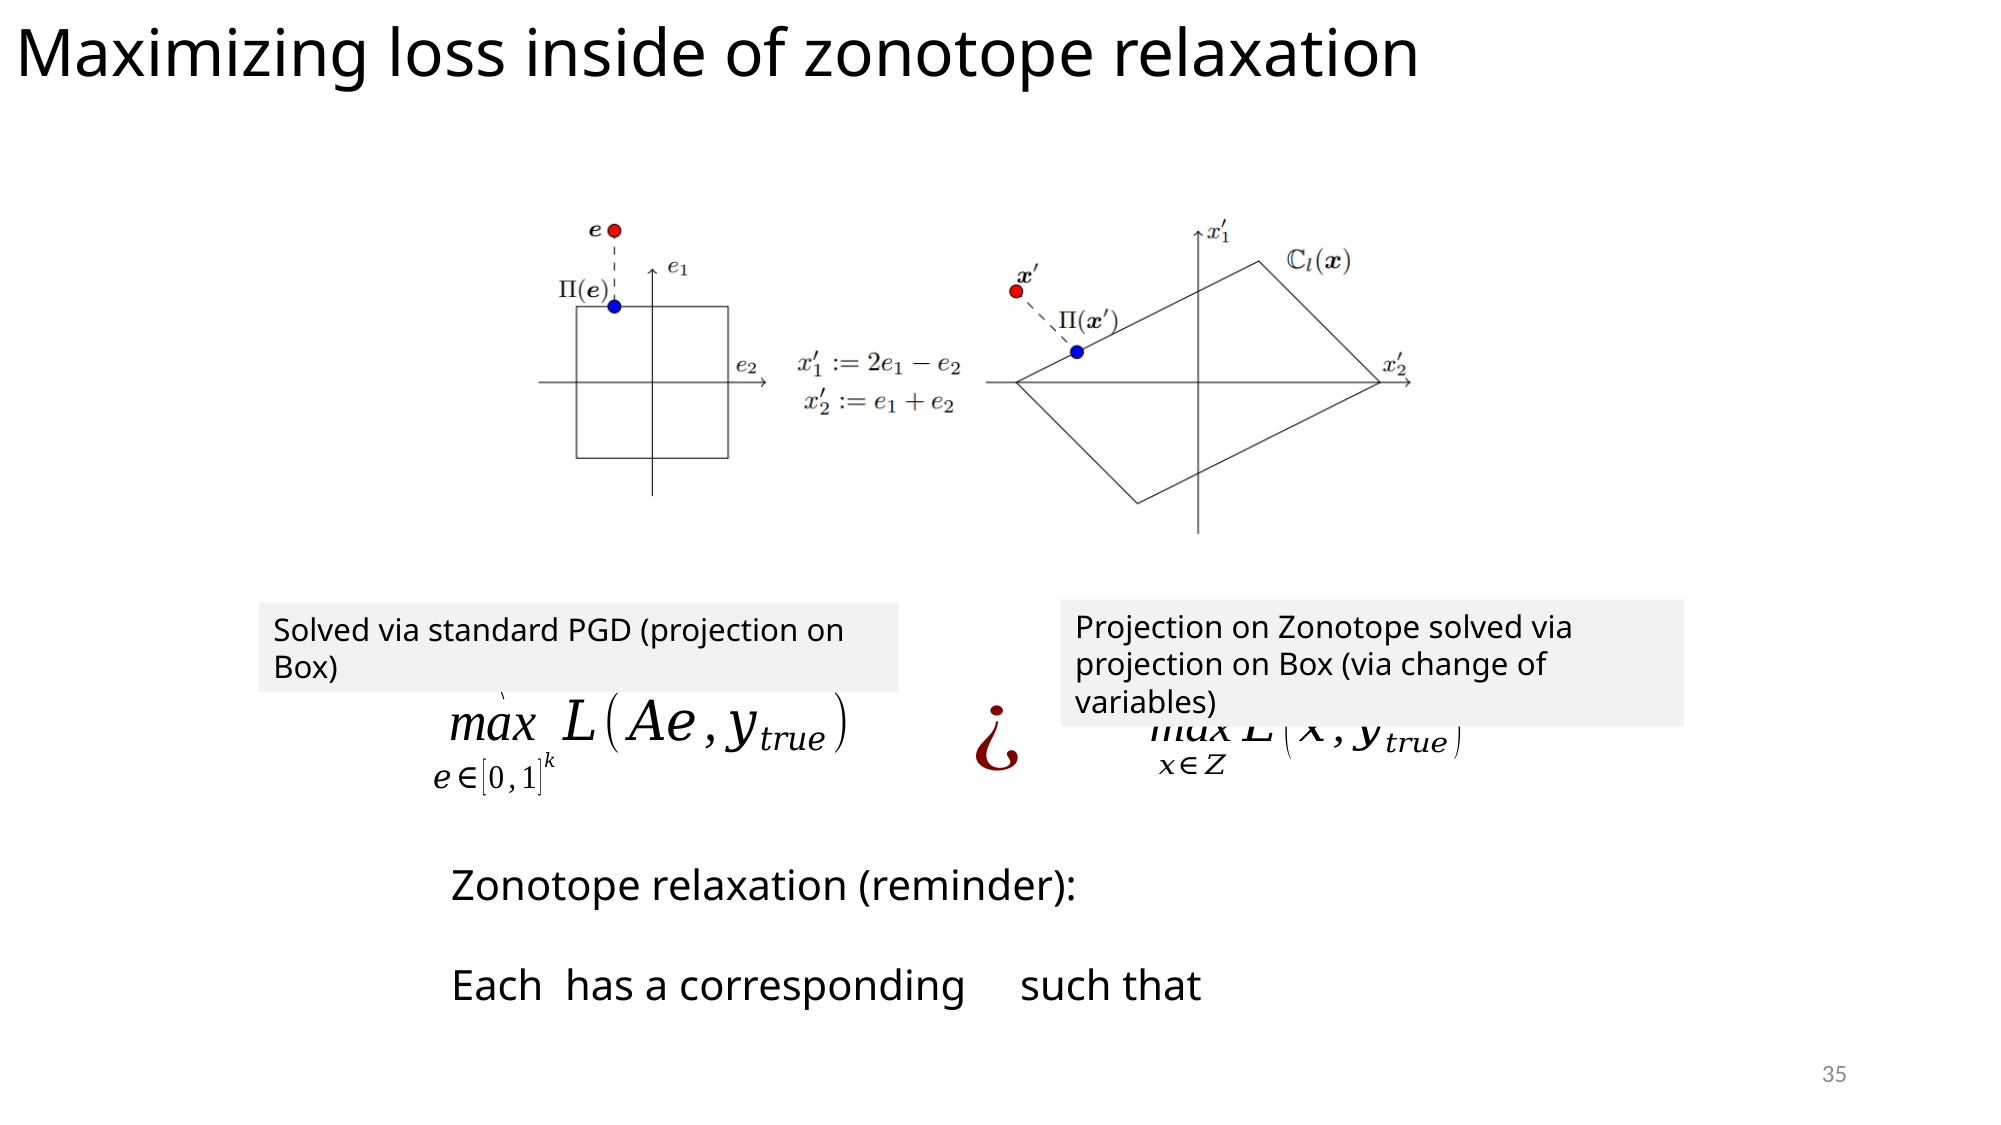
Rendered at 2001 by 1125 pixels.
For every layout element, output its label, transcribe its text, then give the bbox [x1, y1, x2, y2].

text_box Projection on Zonotope solved via projection on Box (via change of variables) [1060, 599, 1685, 727]
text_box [488, 652, 504, 700]
picture [488, 163, 1457, 561]
text_box Solved via standard PGD (projection on Box) [258, 602, 899, 692]
slide_number 35 [1412, 1042, 1863, 1103]
title Maximizing loss inside of zonotope relaxation [0, 3, 1543, 106]
